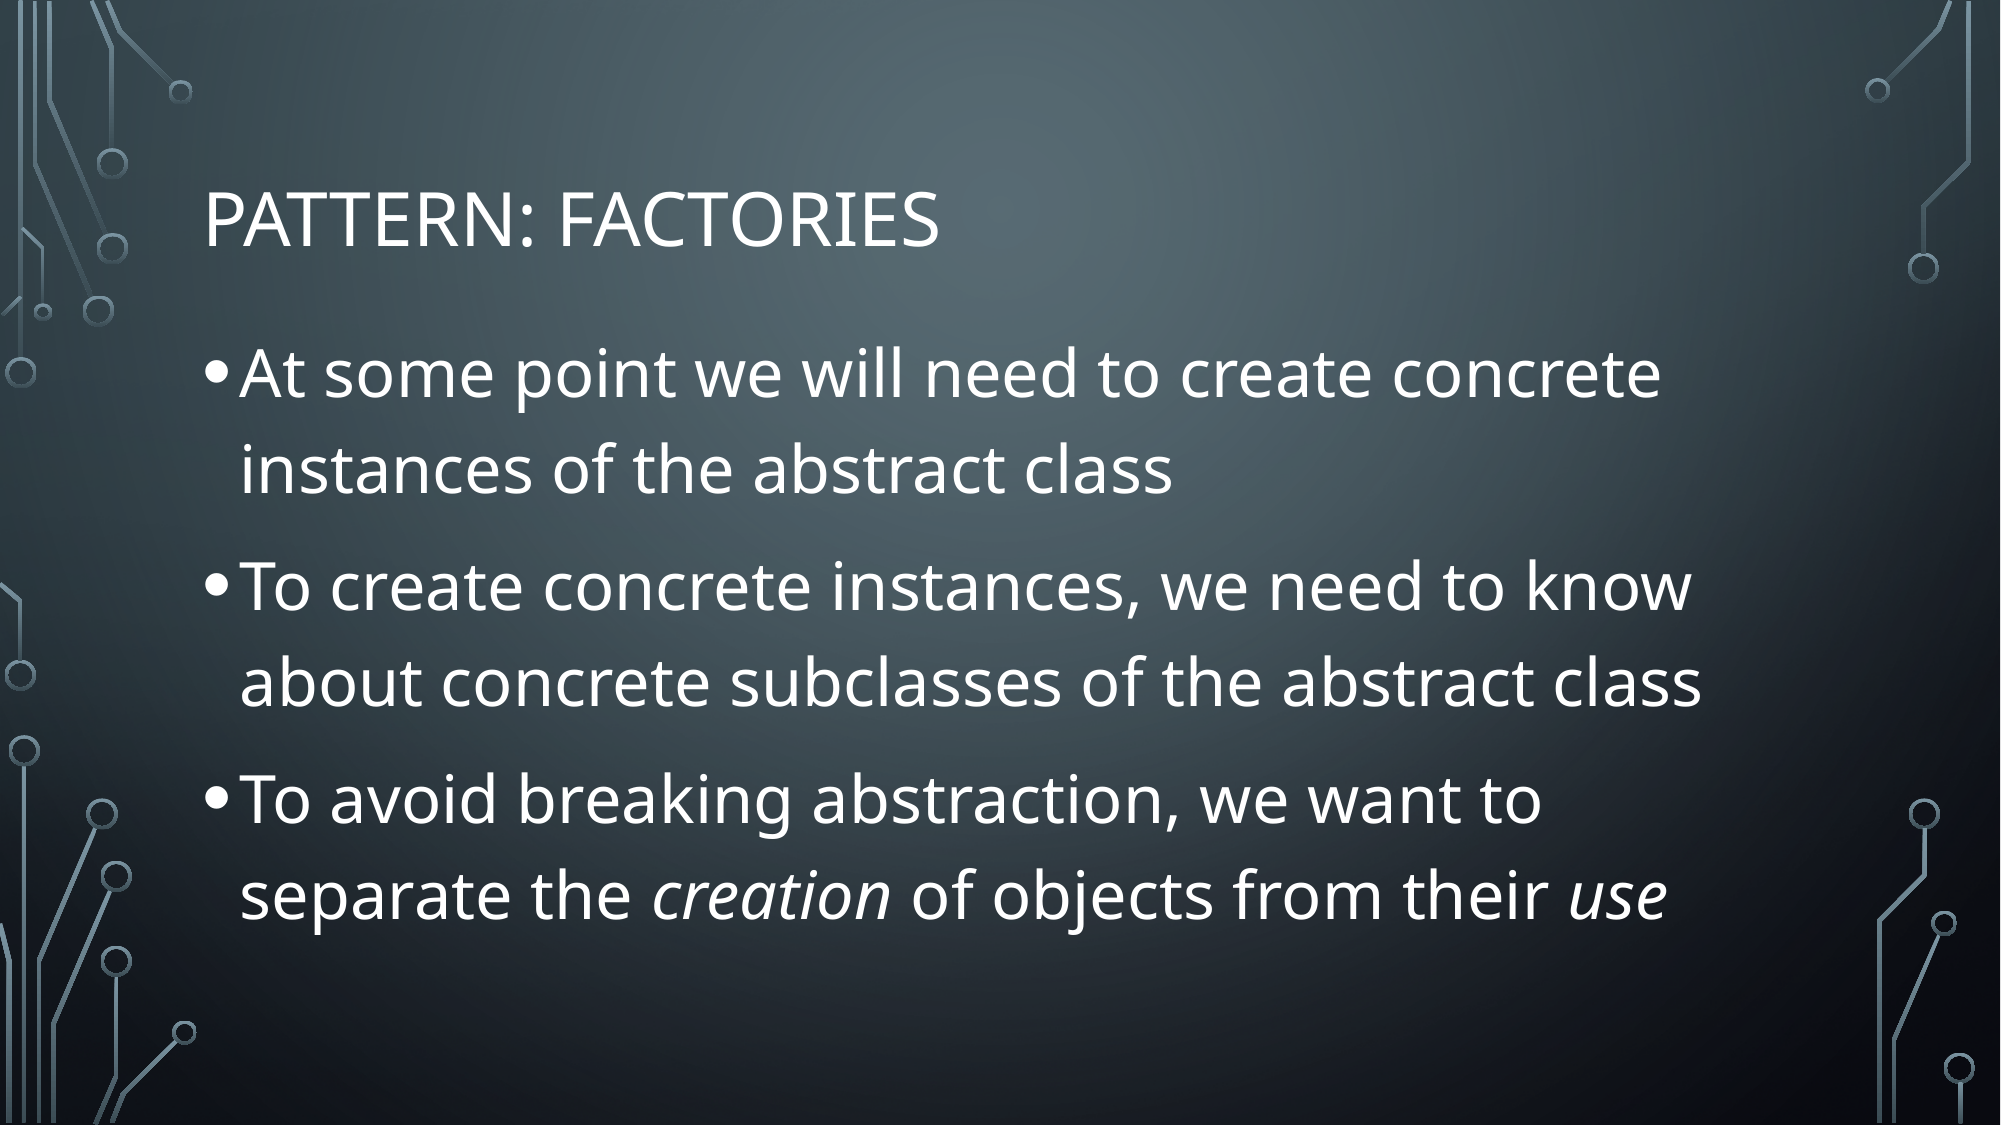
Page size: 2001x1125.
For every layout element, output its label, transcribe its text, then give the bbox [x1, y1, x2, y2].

title Pattern: Factories [187, 101, 1813, 307]
list At some point we will need to create concrete instances of the abstract class To create concrete instances, we need to know about concrete subclasses of the abstract class To avoid breaking abstraction, we want to separate the creation of objects from their use [187, 307, 1813, 1011]
